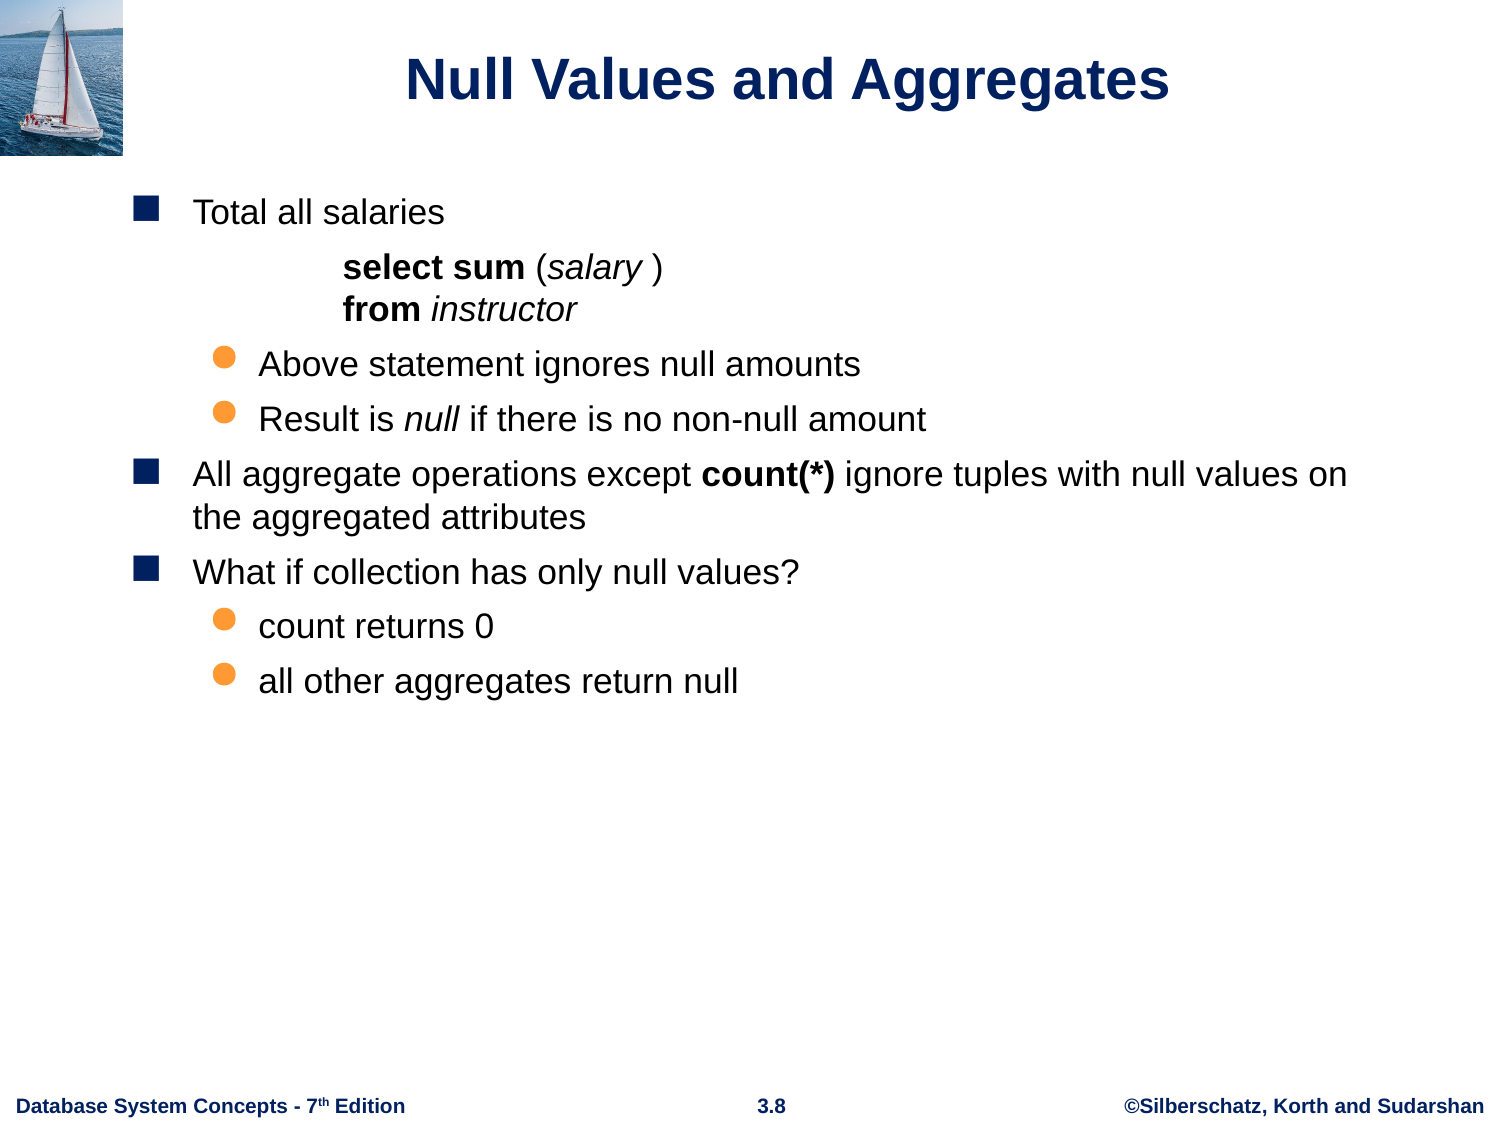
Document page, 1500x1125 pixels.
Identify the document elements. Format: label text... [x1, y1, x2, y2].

list Total all salaries select sum (salary ) from instructor Above statement ignores null amounts Result is null if there is no non-null amount All aggregate operations except count(*) ignore tuples with null values on the aggregated attributes What if collection has only null values? count returns 0 all other aggregates return null [121, 181, 1408, 948]
title Null Values and Aggregates [125, 18, 1452, 120]
picture [0, 0, 123, 156]
